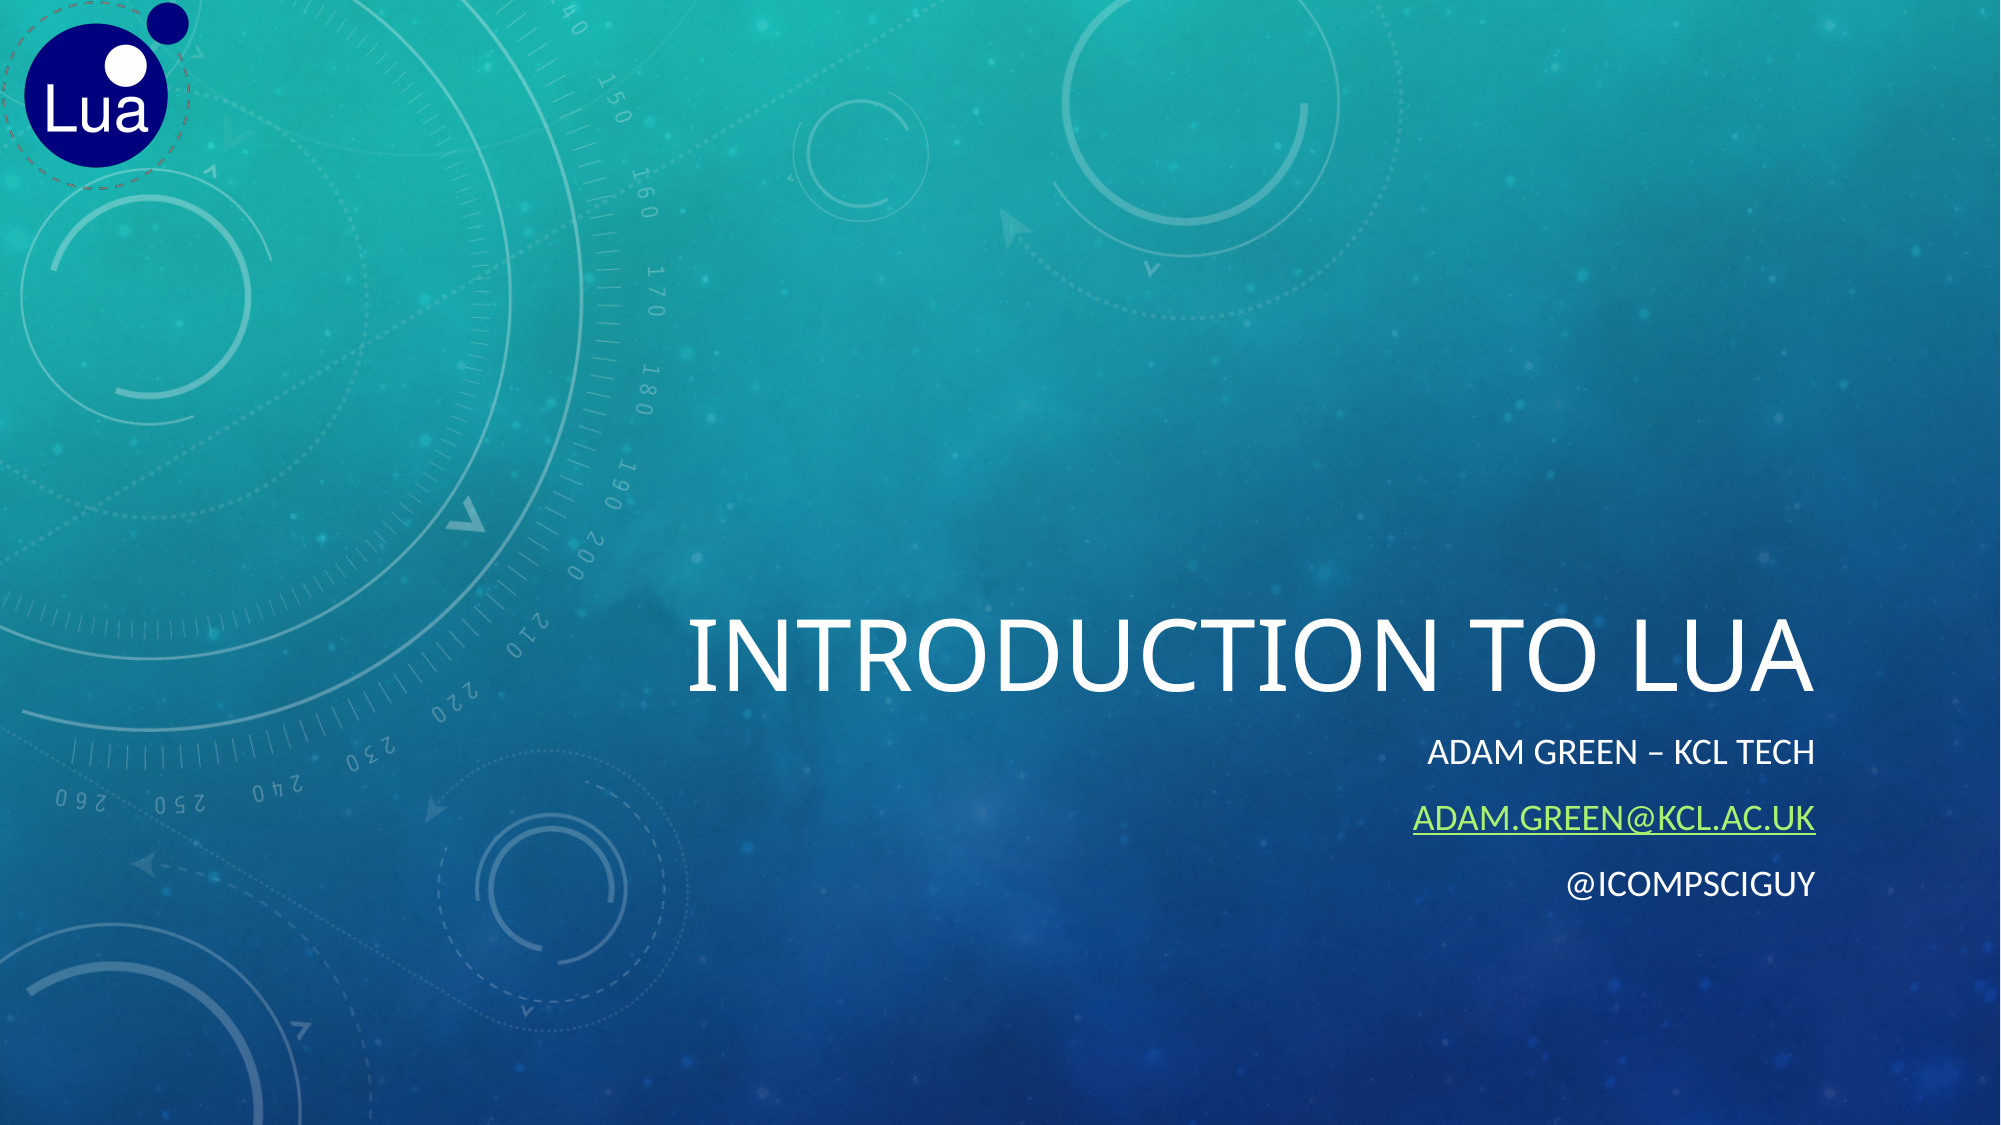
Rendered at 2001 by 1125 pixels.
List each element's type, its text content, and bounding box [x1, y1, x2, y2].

subtitle Adam Green – kcl tech Adam.green@kcl.ac.uk @iCompSciguy [650, 719, 1831, 950]
picture [0, 0, 2001, 1125]
title Introduction To Lua [650, 322, 1831, 719]
